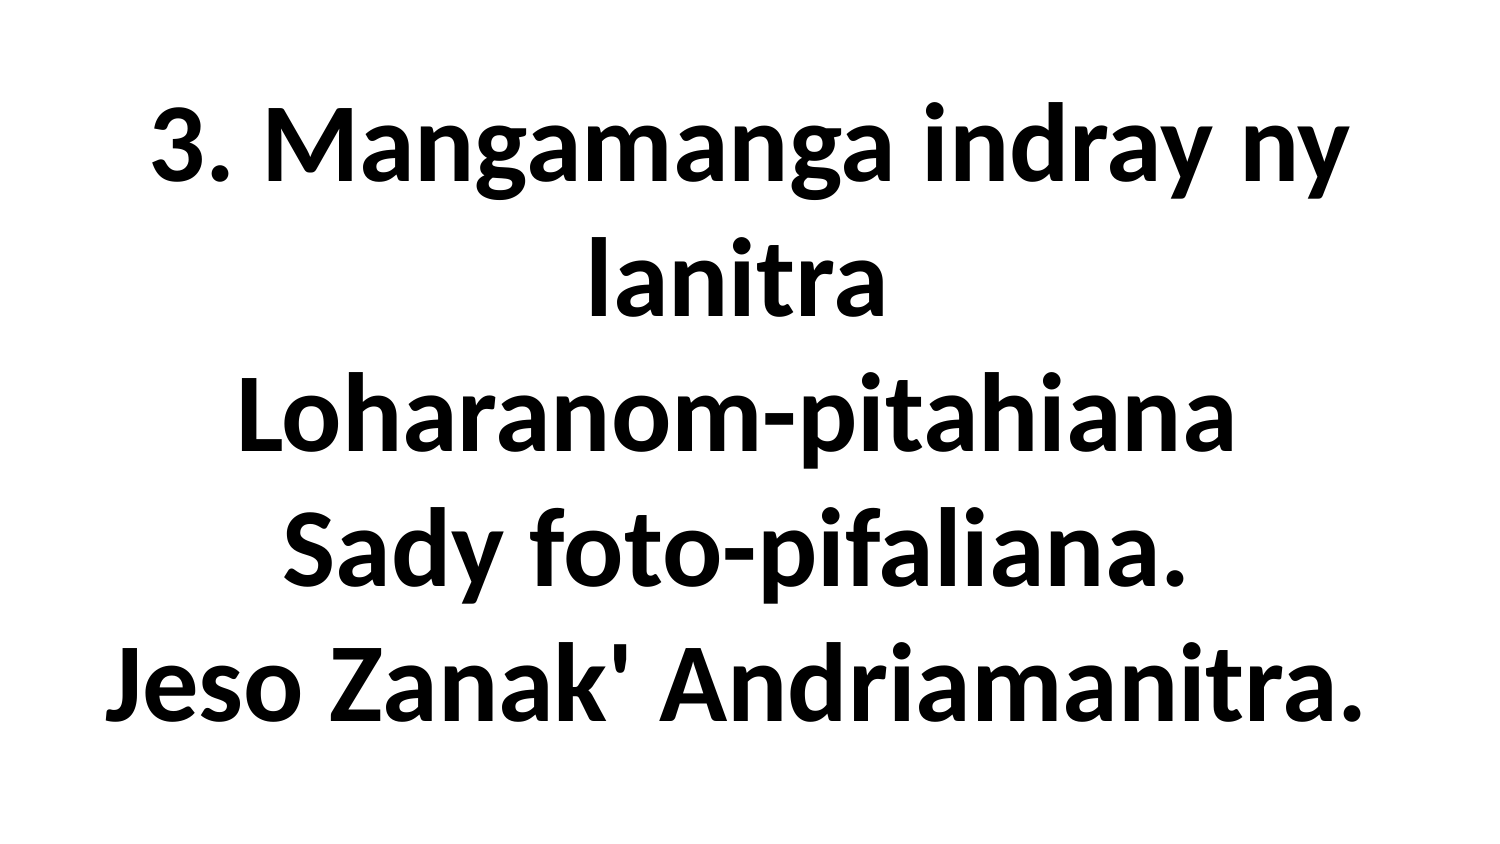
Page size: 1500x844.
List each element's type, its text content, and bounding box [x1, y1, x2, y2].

text_box 3. Mangamanga indray ny lanitra Loharanom-pitahiana Sady foto-pifaliana. Jeso Zanak' Andriamanitra. [0, 61, 1500, 752]
